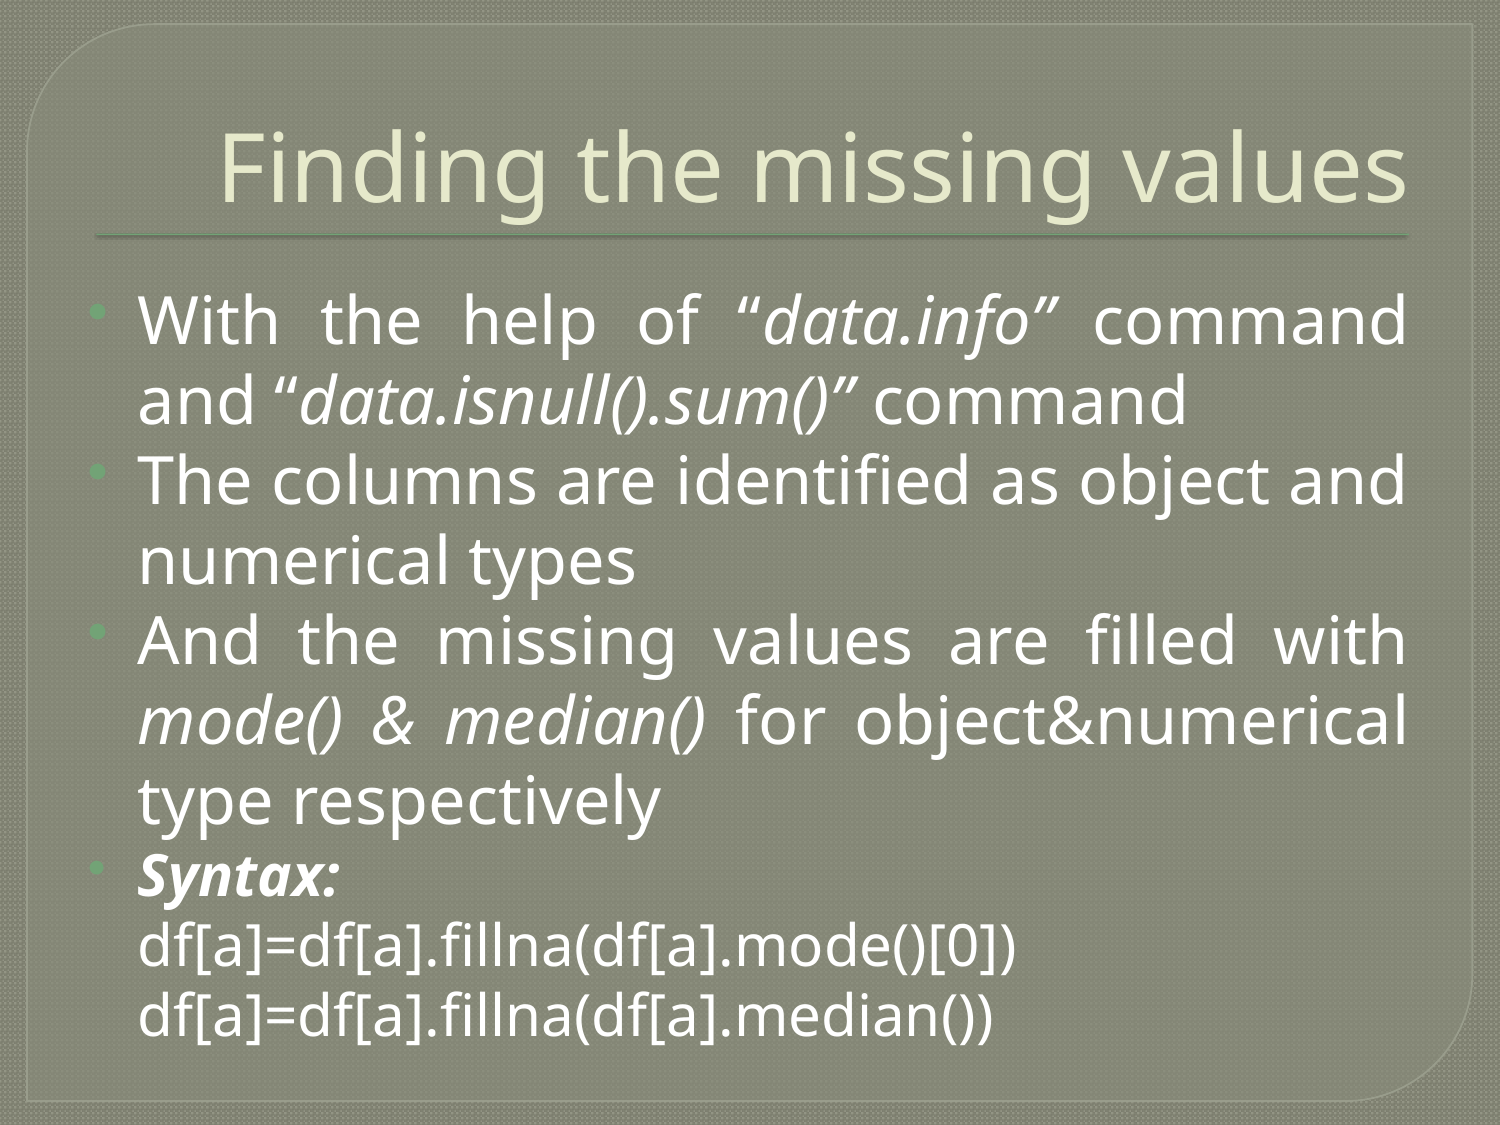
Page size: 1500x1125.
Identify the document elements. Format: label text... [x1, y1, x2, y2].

list With the help of “data.info” command and “data.isnull().sum()” command The columns are identified as object and numerical types And the missing values are filled with mode() & median() for object&numerical type respectively Syntax: df[a]=df[a].fillna(df[a].mode()[0]) df[a]=df[a].fillna(df[a].median()) [75, 270, 1425, 1083]
title Finding the missing values [75, 41, 1425, 230]
